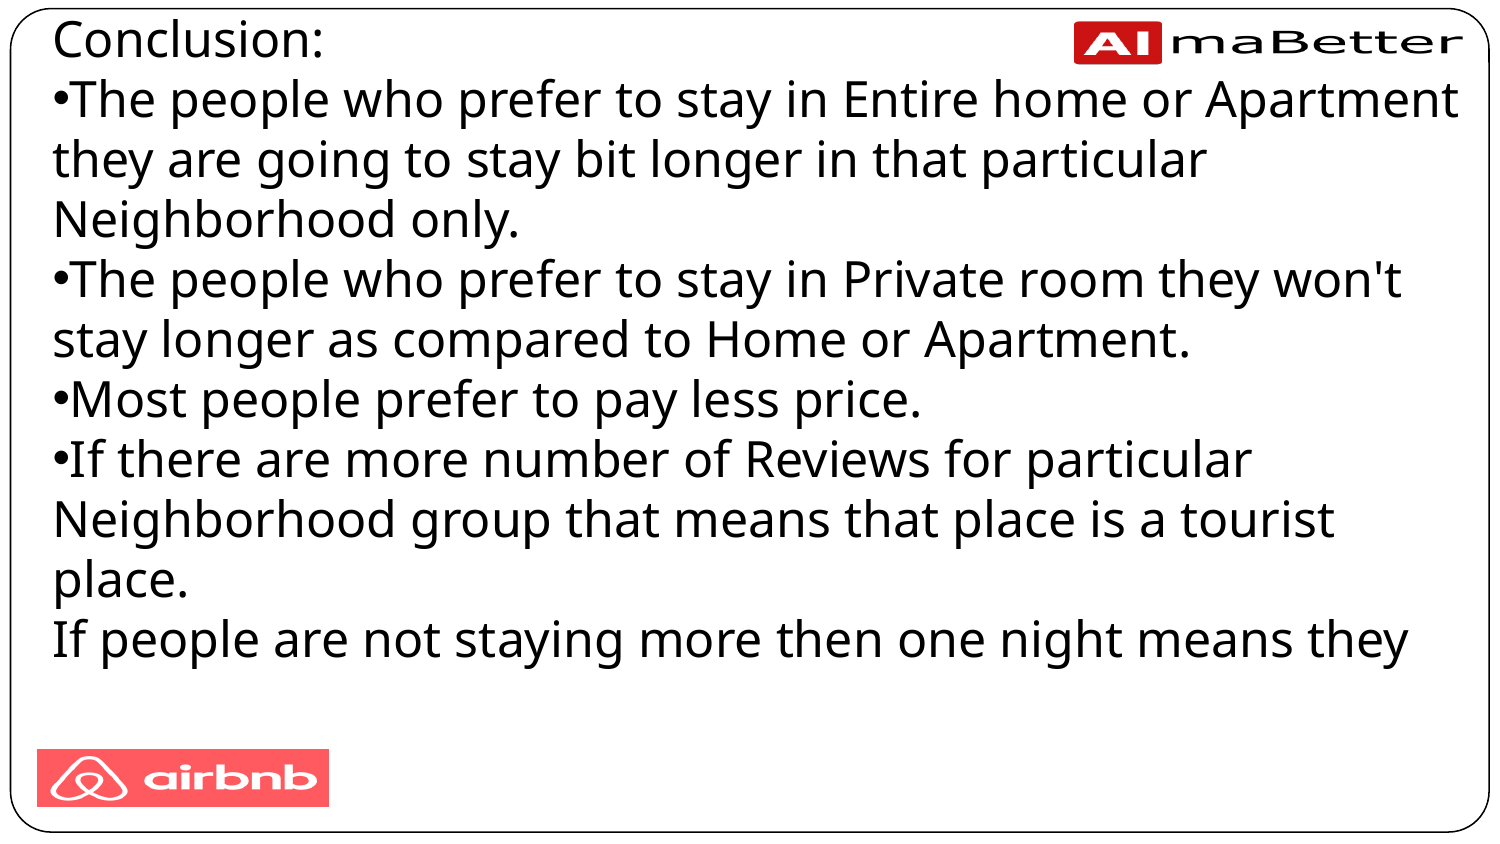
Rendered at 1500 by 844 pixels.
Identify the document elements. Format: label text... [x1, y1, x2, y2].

picture [1074, 18, 1463, 66]
picture [37, 749, 329, 807]
text_box Conclusion: The people who prefer to stay in Entire home or Apartment they are going to stay bit longer in that particular Neighborhood only. The people who prefer to stay in Private room they won't stay longer as compared to Home or Apartment. Most people prefer to pay less price. If there are more number of Reviews for particular Neighborhood group that means that place is a tourist place. If people are not staying more then one night means they [37, 0, 1487, 675]
